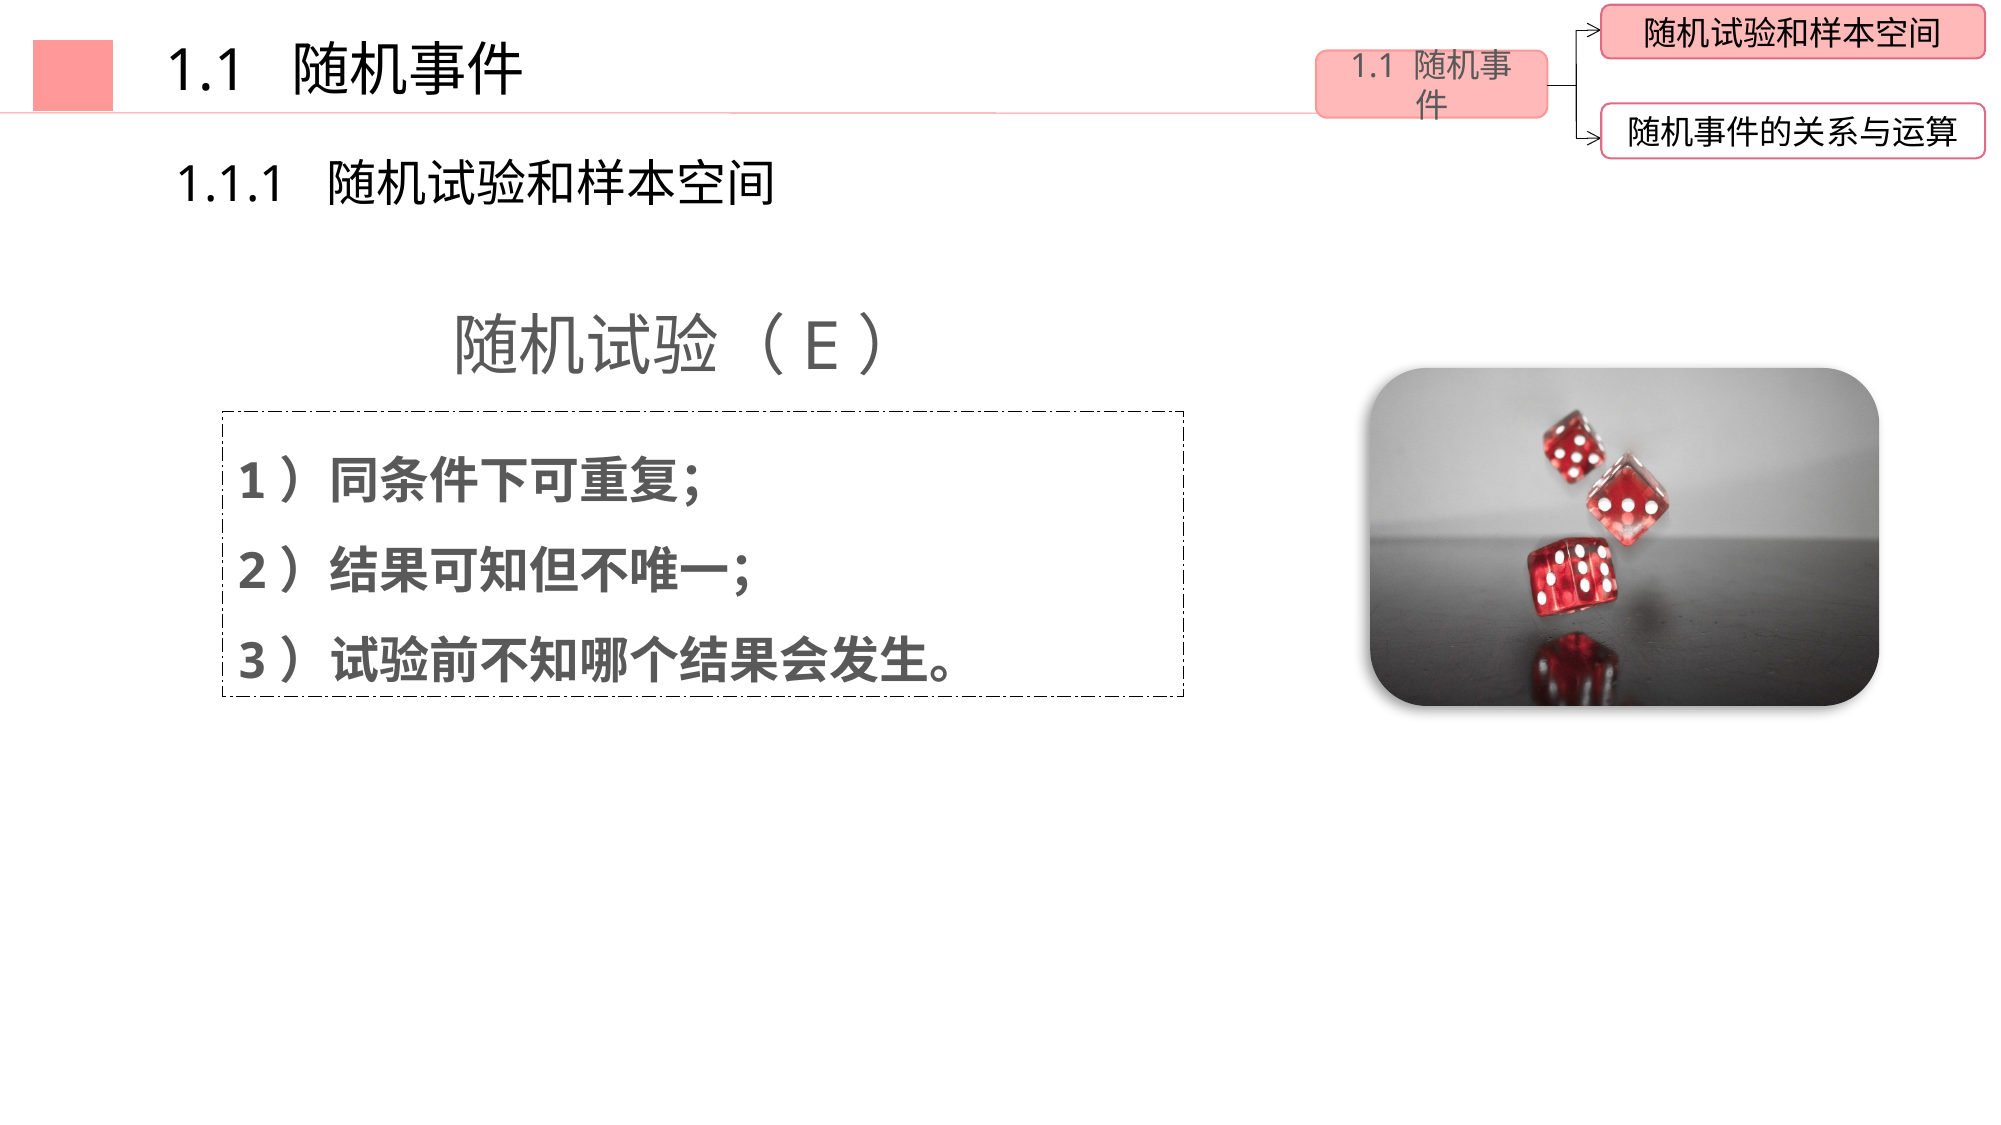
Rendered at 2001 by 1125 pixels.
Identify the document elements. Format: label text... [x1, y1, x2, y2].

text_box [1315, 4, 1986, 159]
text_box 1.1.1 随机试验和样本空间 [160, 144, 816, 220]
picture [1370, 367, 1880, 706]
text_box 1）同条件下可重复； 2）结果可知但不唯一； 3）试验前不知哪个结果会发生。 [222, 411, 1184, 697]
text_box 1.1 随机事件 [150, 24, 704, 109]
text_box 随机试验（E） [437, 295, 940, 390]
text_box [33, 40, 113, 111]
